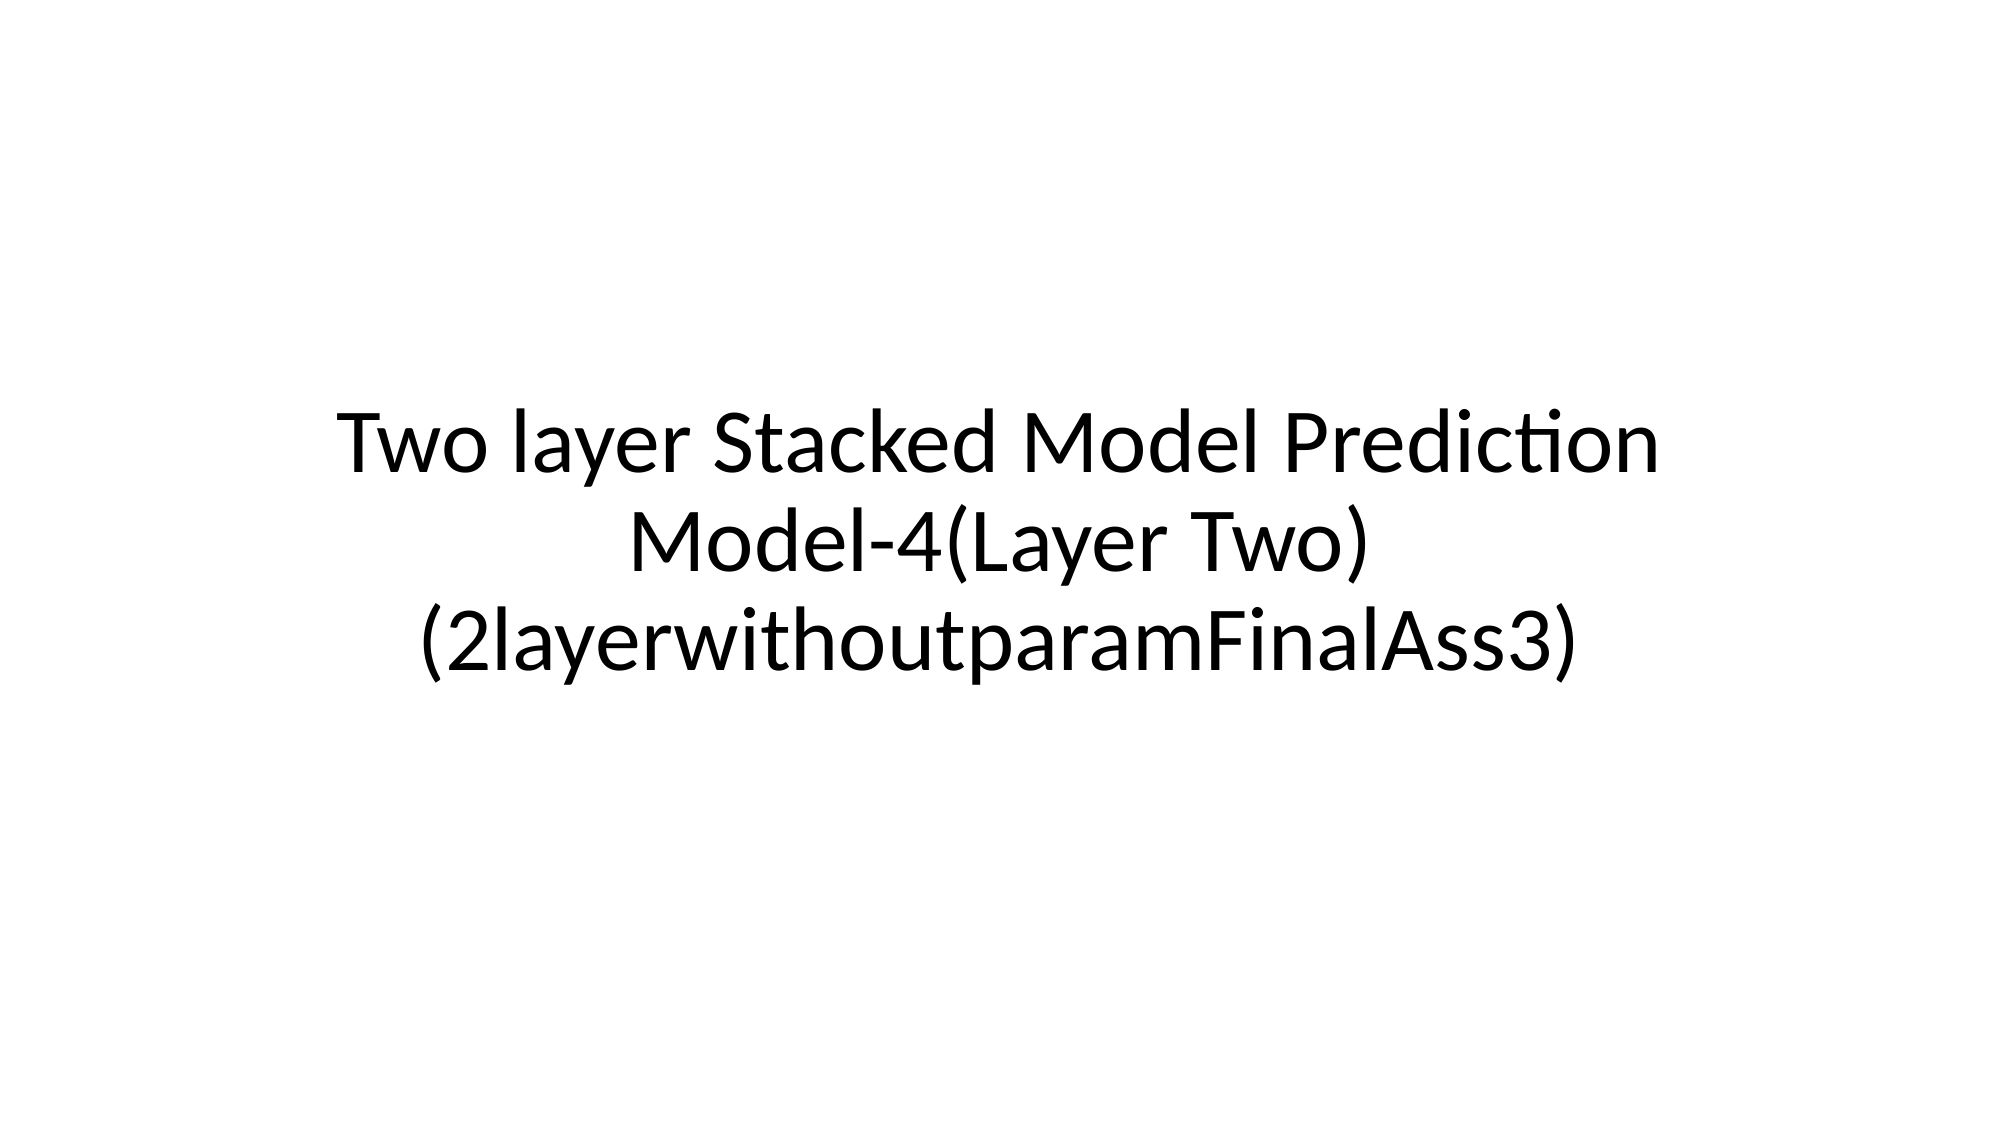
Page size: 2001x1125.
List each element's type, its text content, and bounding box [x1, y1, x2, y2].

title Two layer Stacked Model Prediction Model-4(Layer Two) (2layerwithoutparamFinalAss3) [137, 59, 1863, 1025]
